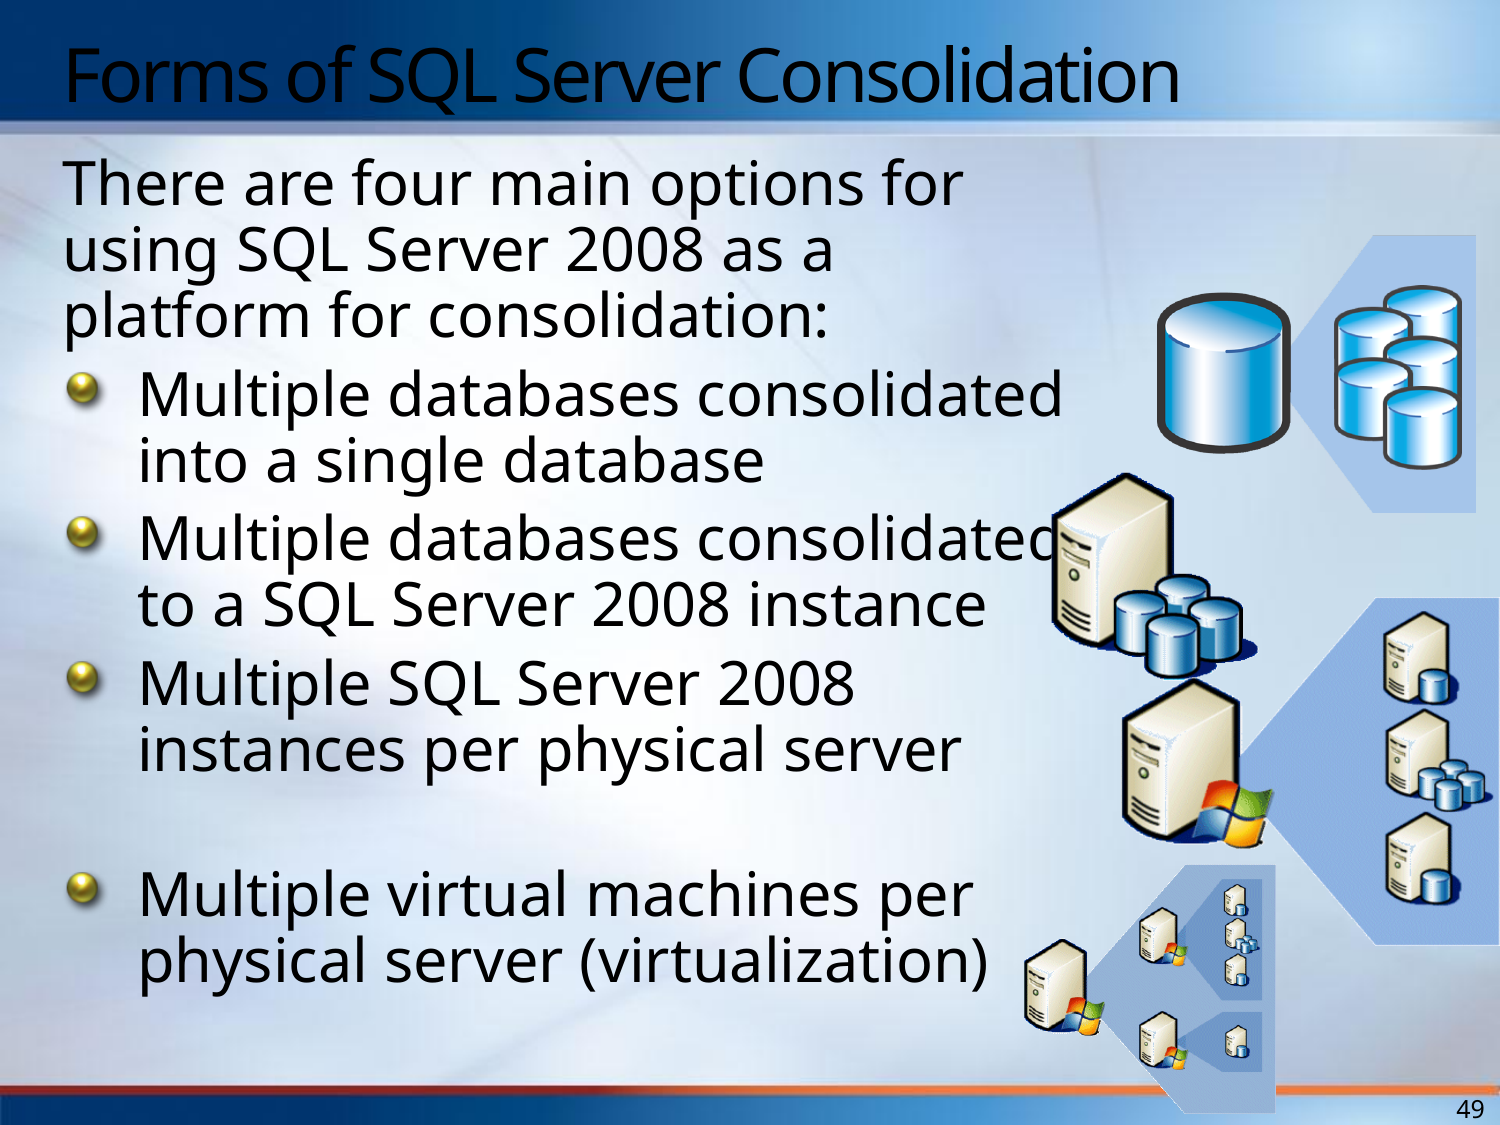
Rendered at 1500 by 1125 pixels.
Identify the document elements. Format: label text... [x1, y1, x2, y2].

list There are four main options for using SQL Server 2008 as a platform for consolidation: Multiple databases consolidated into a single database Multiple databases consolidated to a SQL Server 2008 instance Multiple SQL Server 2008 instances per physical server Multiple virtual machines per physical server (virtualization) [62, 152, 1067, 1090]
slide_number 49 [1437, 1080, 1500, 1125]
title Forms of SQL Server Consolidation [62, 37, 1438, 120]
picture [0, 0, 1500, 1125]
